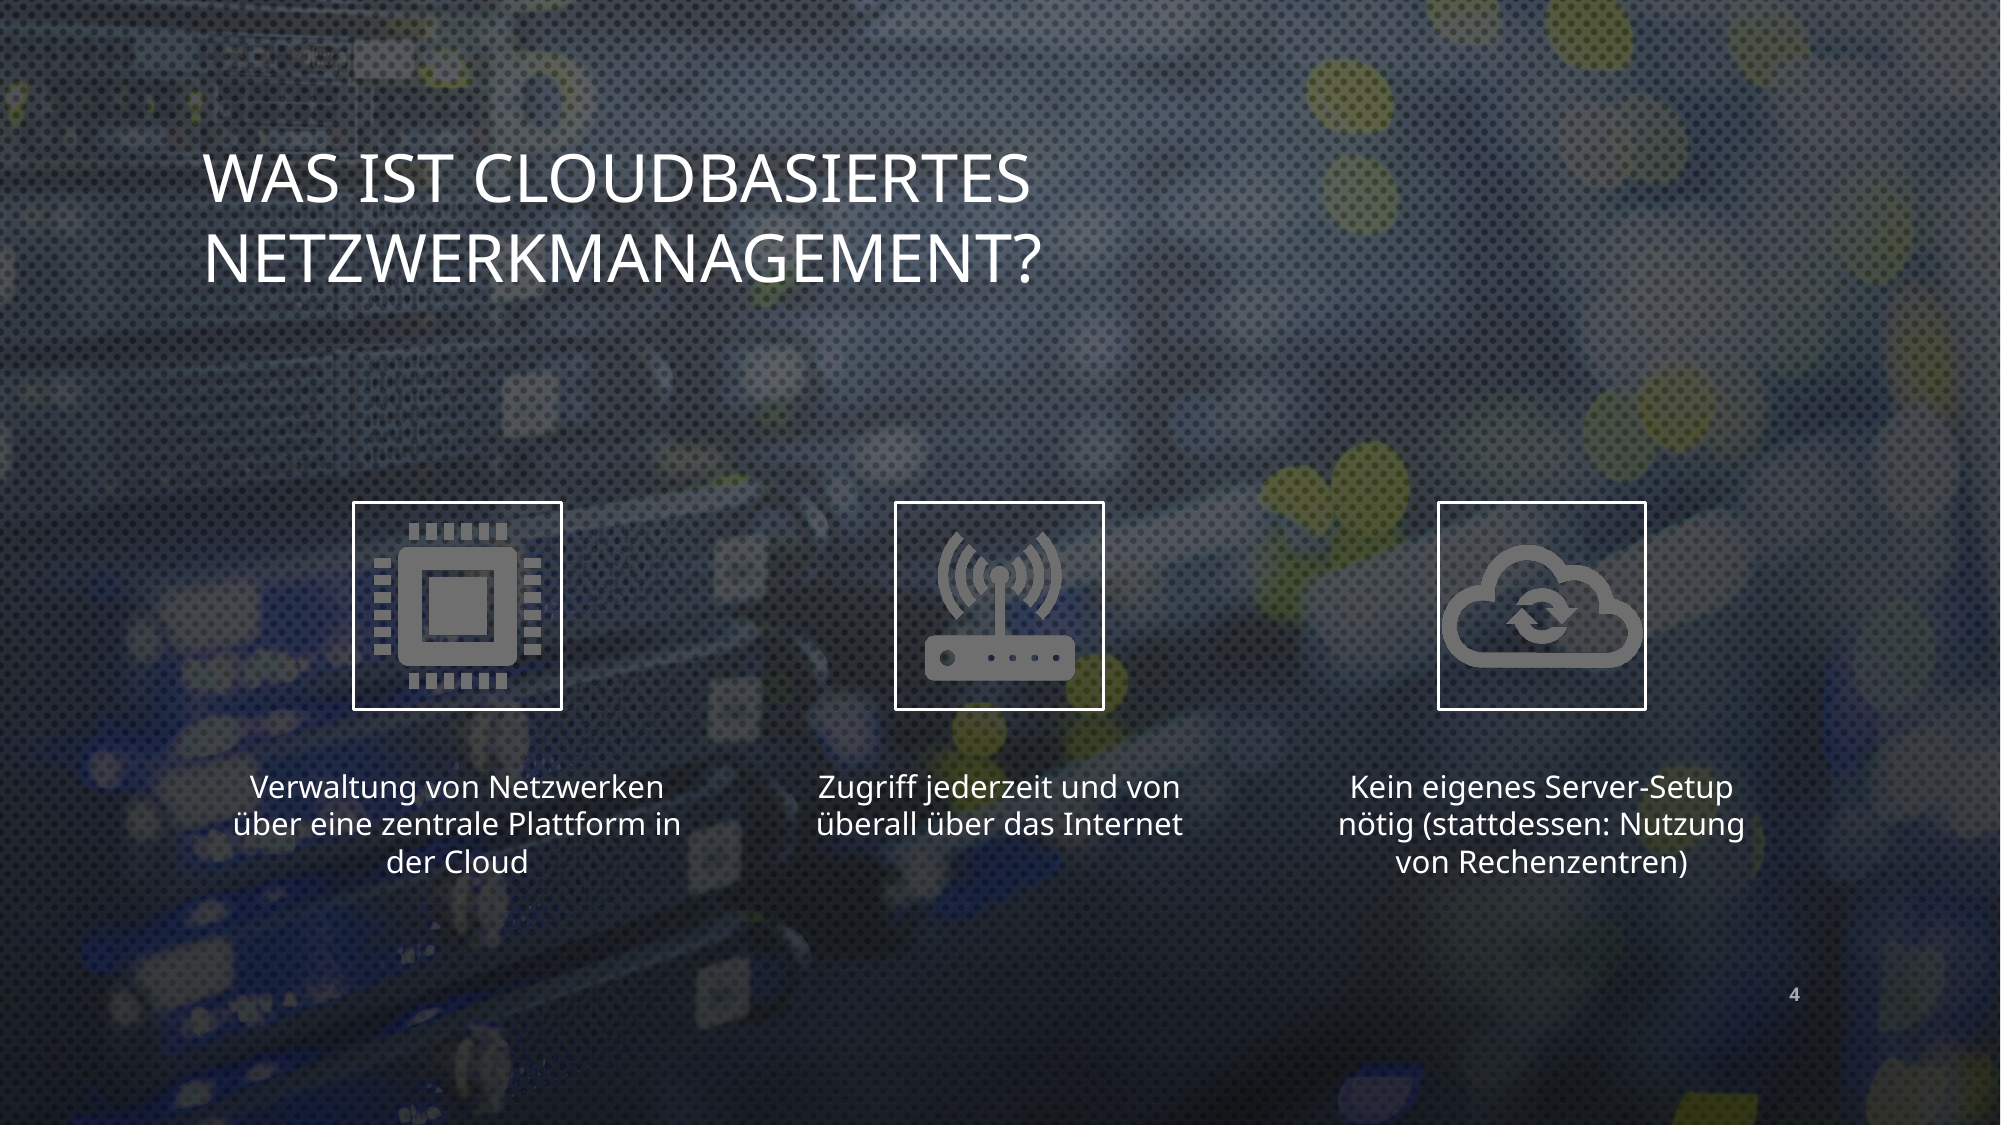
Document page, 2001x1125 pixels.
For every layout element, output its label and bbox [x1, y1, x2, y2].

list [186, 437, 1813, 951]
picture [0, 0, 2000, 1125]
